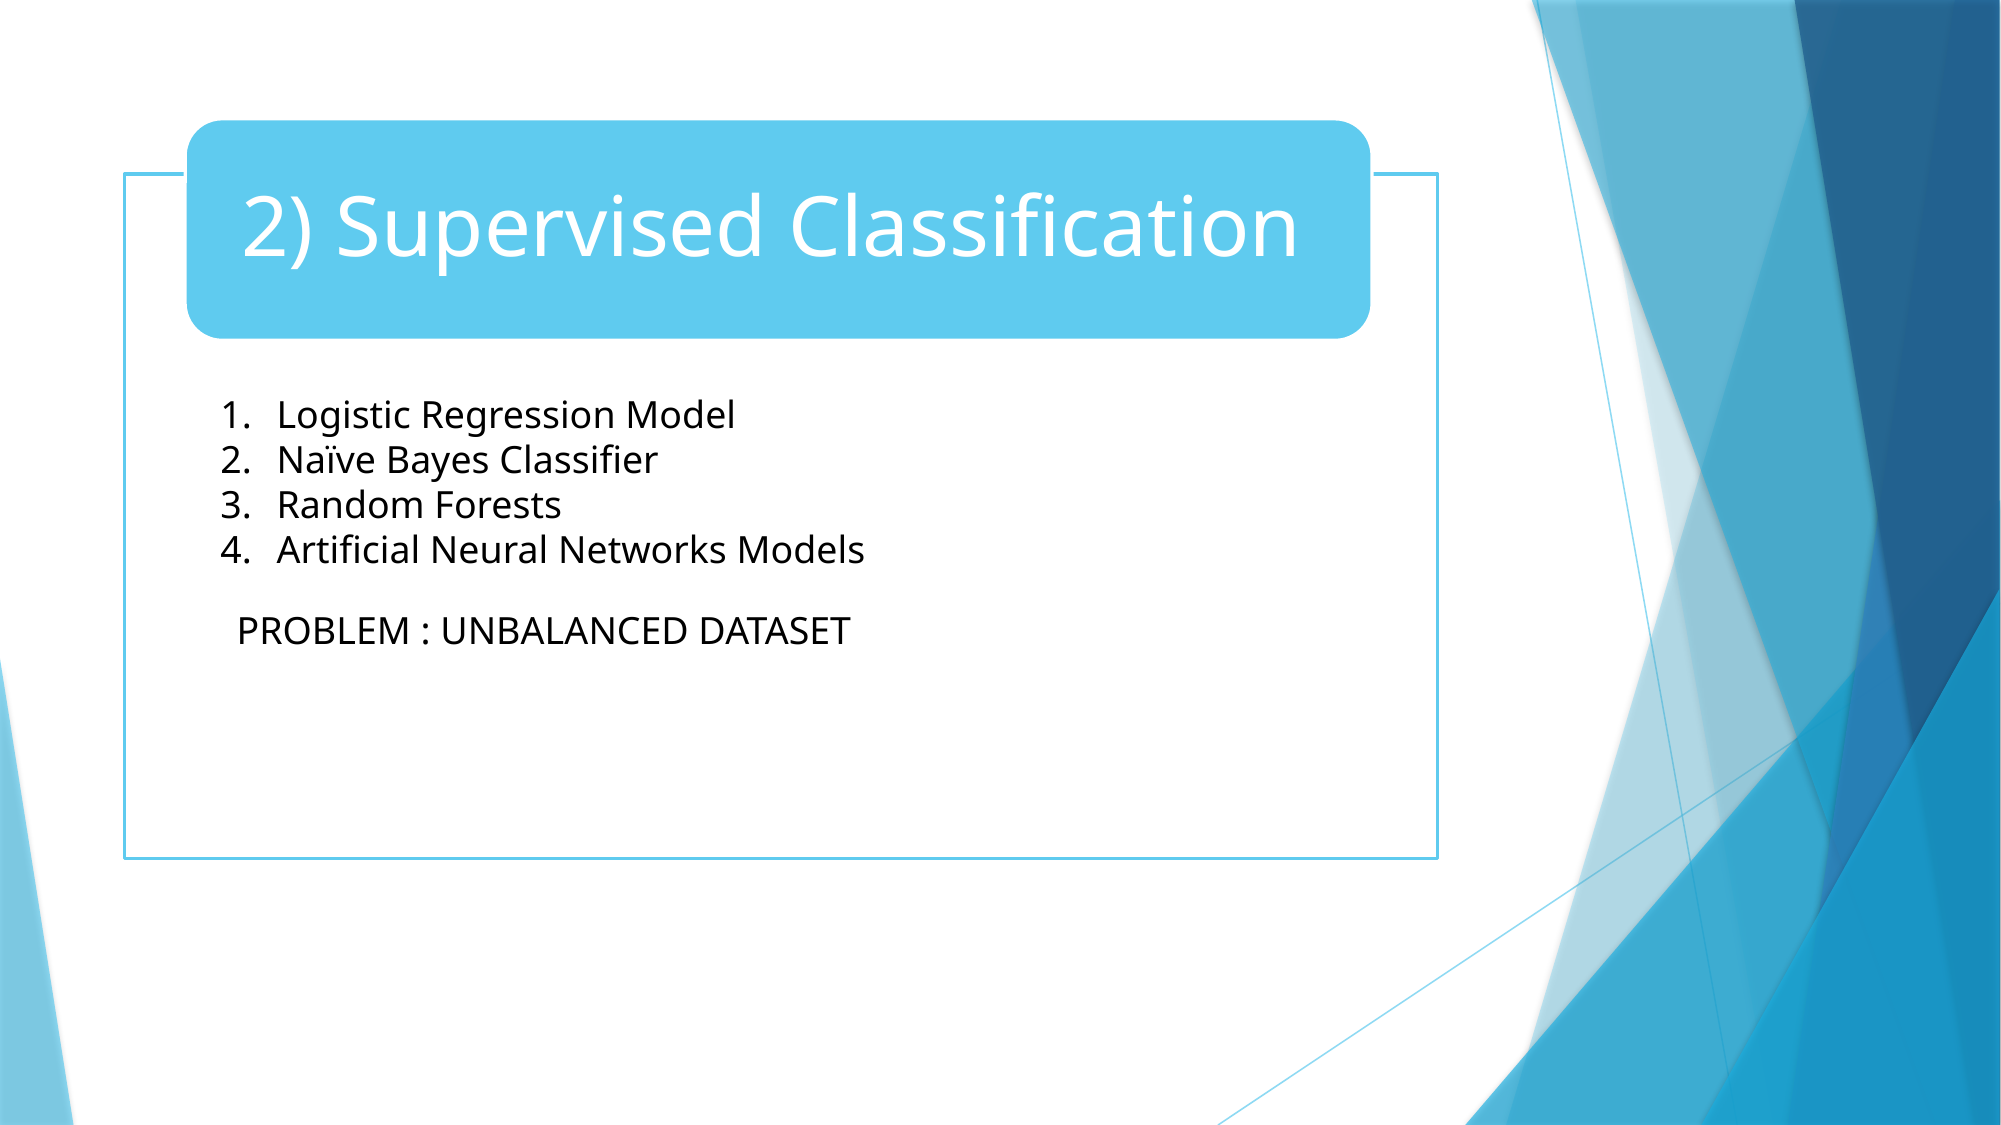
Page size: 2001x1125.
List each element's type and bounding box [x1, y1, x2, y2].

text_box [123, 52, 1439, 928]
